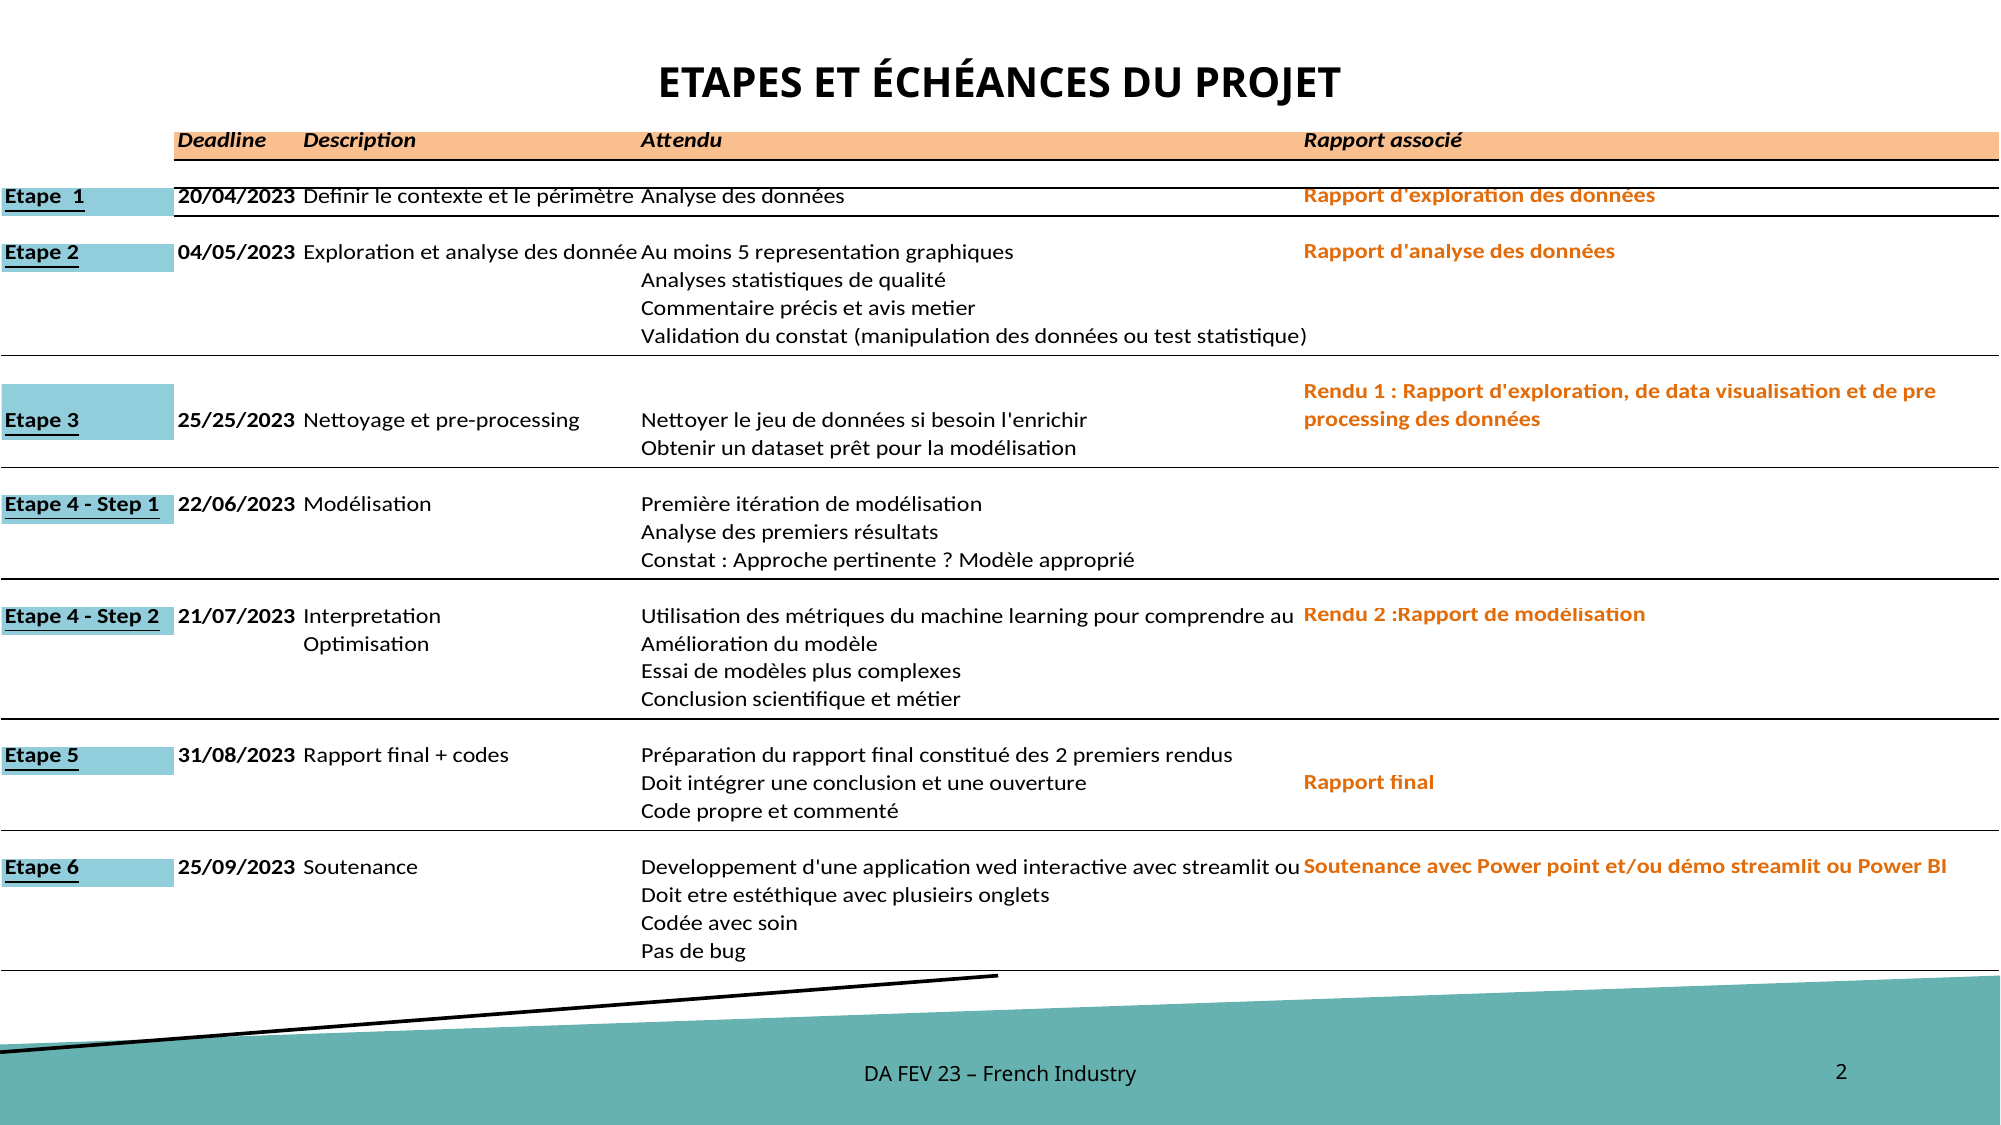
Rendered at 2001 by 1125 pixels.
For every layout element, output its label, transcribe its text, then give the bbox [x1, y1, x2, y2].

title Etapes et échéances du projet [153, 54, 1847, 115]
slide_number 2 [1412, 1042, 1863, 1103]
picture [0, 131, 2000, 972]
footer DA FEV 23 – French Industry [662, 1042, 1338, 1103]
